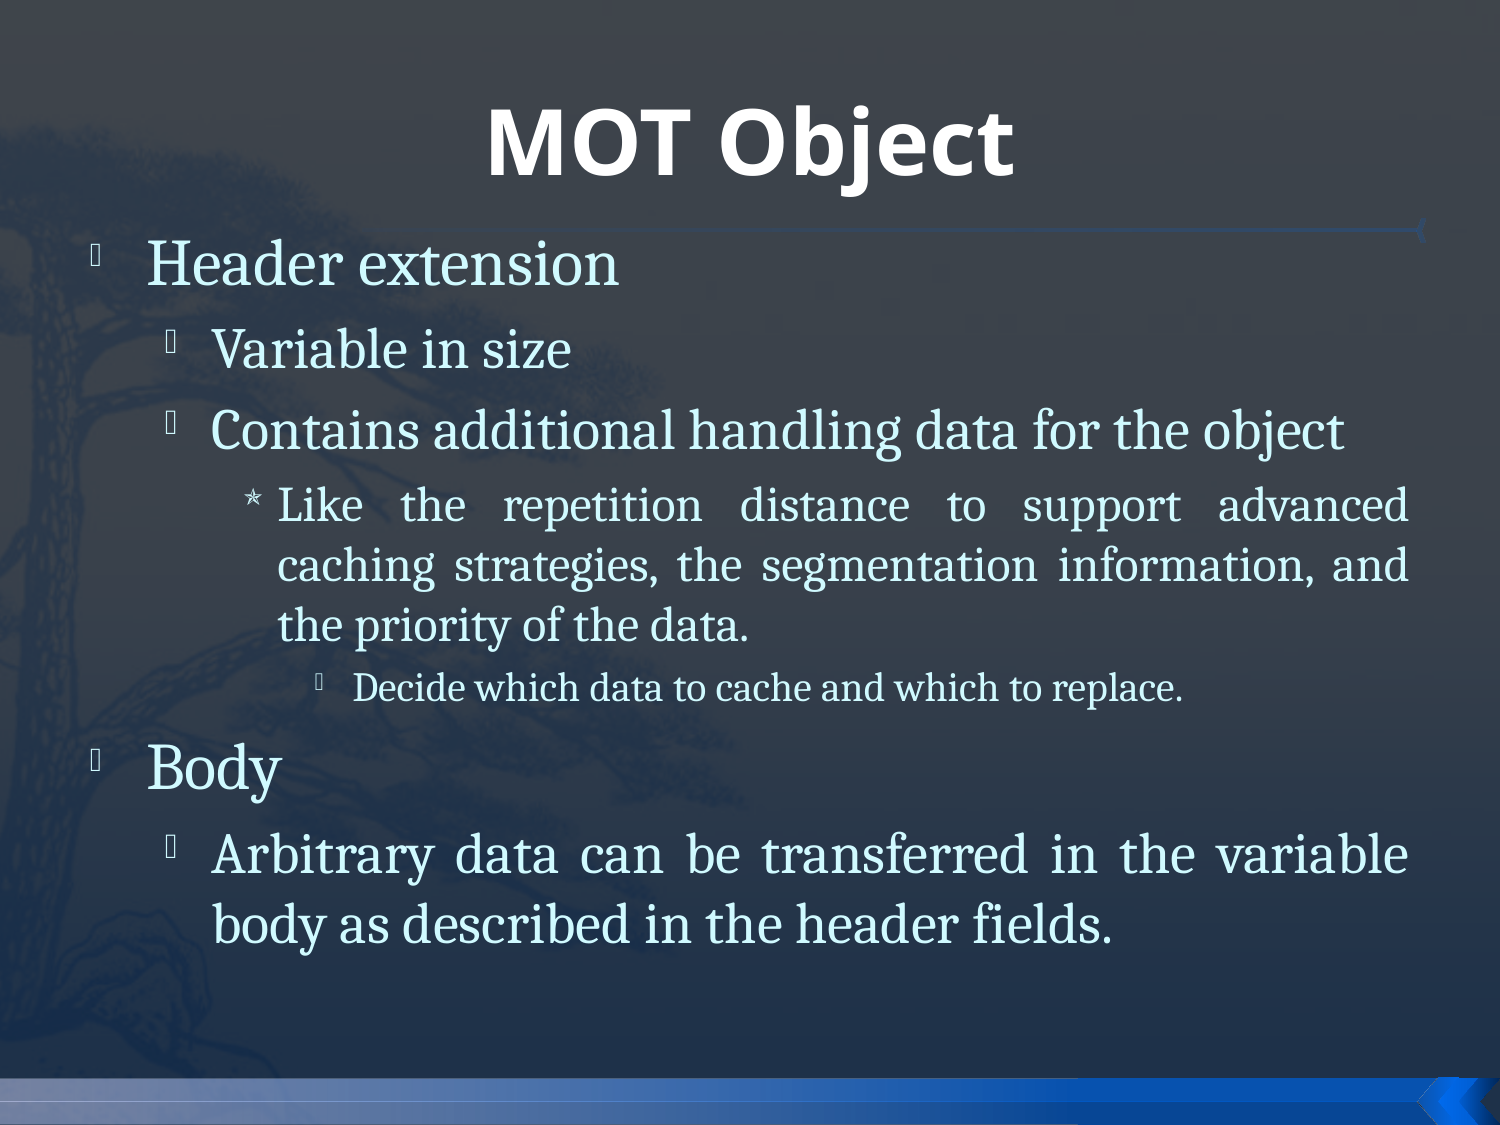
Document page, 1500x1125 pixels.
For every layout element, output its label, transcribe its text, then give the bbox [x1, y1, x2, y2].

list Header extension Variable in size Contains additional handling data for the object Like the repetition distance to support advanced caching strategies, the segmentation information, and the priority of the data. Decide which data to cache and which to replace. Body Arbitrary data can be transferred in the variable body as described in the header fields. [75, 210, 1425, 1005]
title MOT Object [75, 45, 1425, 210]
